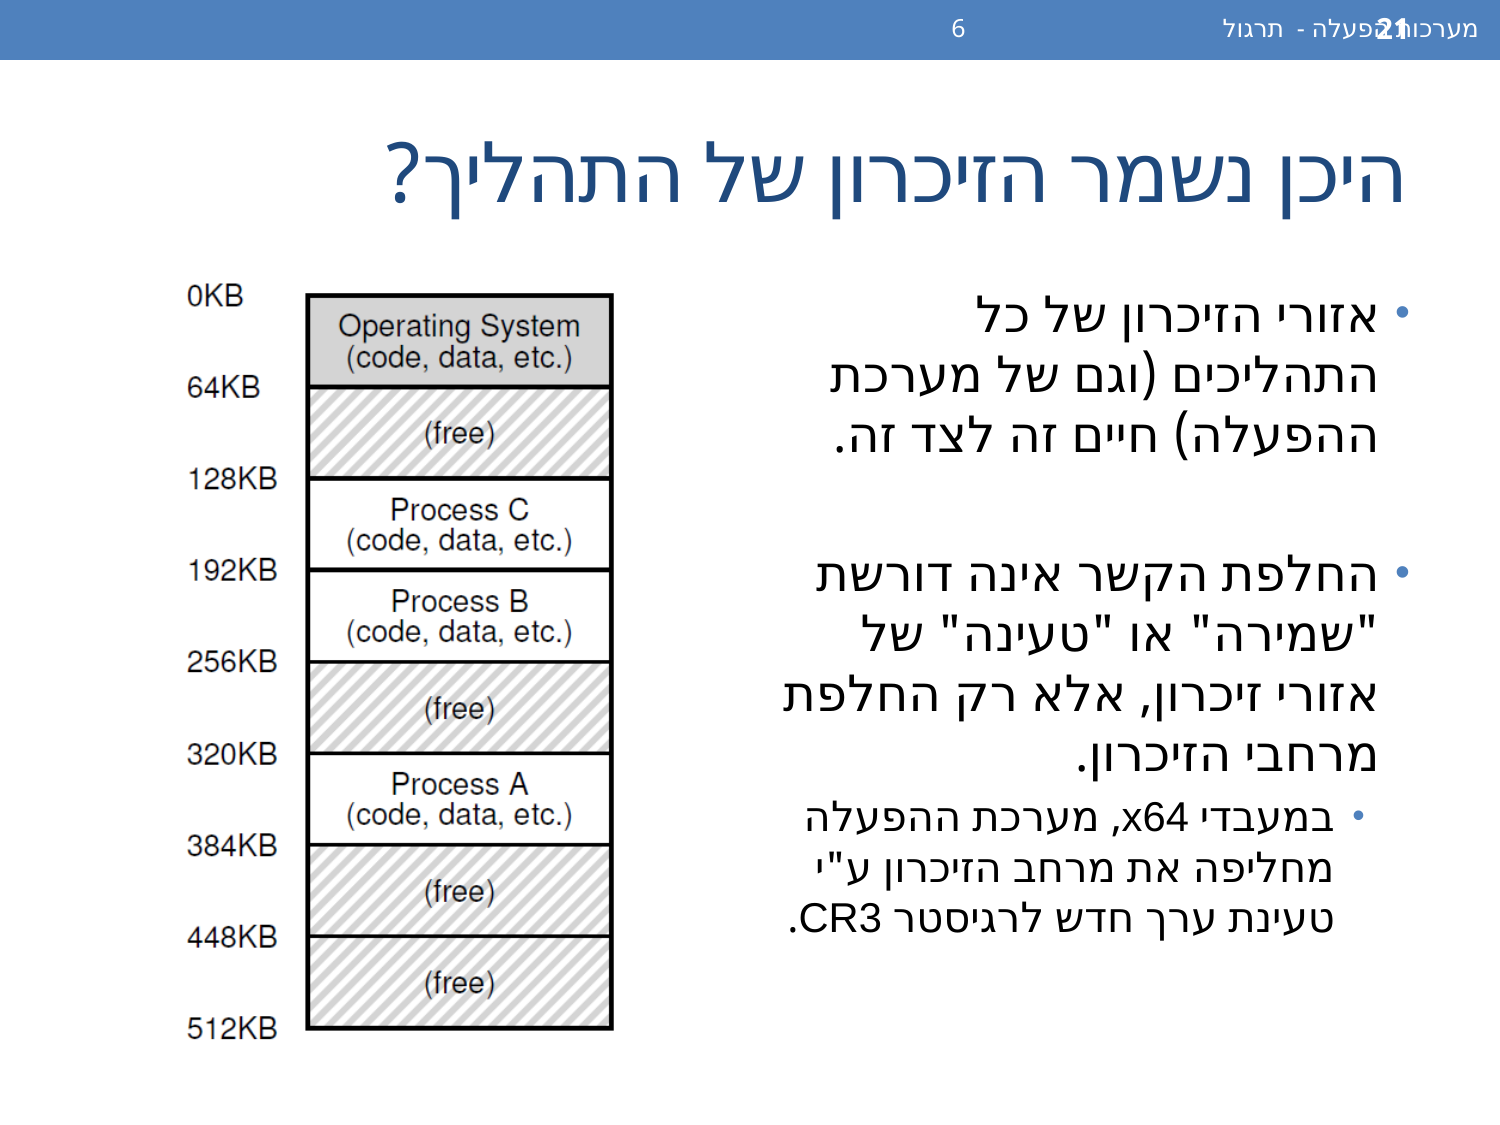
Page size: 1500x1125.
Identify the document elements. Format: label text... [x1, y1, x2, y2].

footer מערכות הפעלה - תרגול 6 [562, 3, 1238, 57]
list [180, 274, 632, 1049]
title היכן נשמר הזיכרון של התהליך? [75, 87, 1425, 250]
list אזורי הזיכרון של כל התהליכים (וגם של מערכת ההפעלה) חיים זה לצד זה. החלפת הקשר אינה דורשת "שמירה" או "טעינה" של אזורי זיכרון, אלא רק החלפת מרחבי הזיכרון. במעבדי x64, מערכת ההפעלה מחליפה את מרחב הזיכרון ע"י טעינת ערך חדש לרגיסטר CR3. [762, 274, 1425, 1049]
slide_number 21 [1250, 3, 1425, 57]
